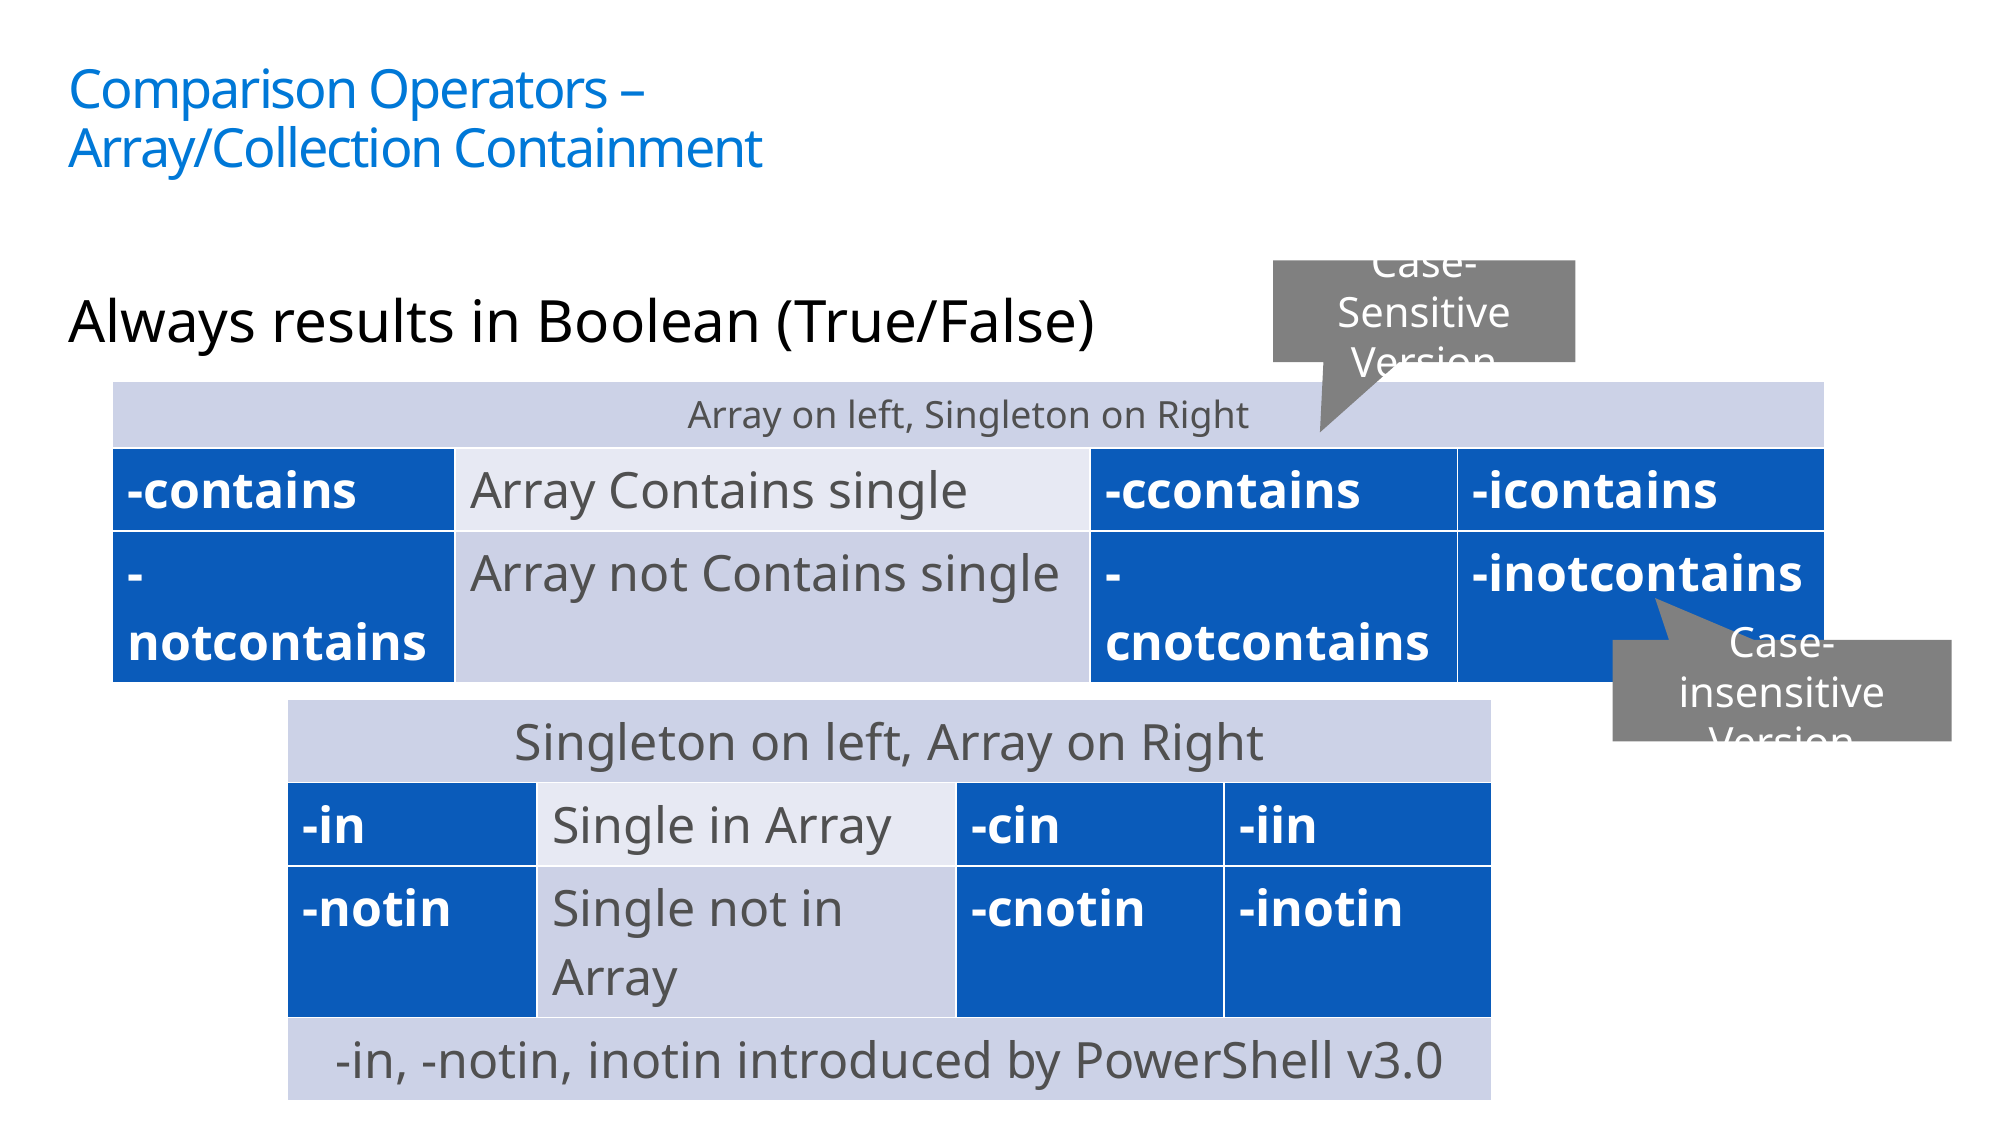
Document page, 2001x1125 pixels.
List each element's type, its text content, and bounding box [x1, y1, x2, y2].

table_cell -inotcontains [1458, 532, 1824, 682]
table_header Array on left, Singleton on Right [113, 382, 1824, 447]
table_header Singleton on left, Array on Right [288, 700, 1491, 782]
table_cell -in [288, 783, 536, 865]
table_cell -contains [113, 449, 454, 530]
table_cell Single in Array [538, 783, 955, 865]
table_cell -inotin [1225, 867, 1491, 1017]
table_cell Array not Contains single [456, 532, 1089, 682]
table_cell -notin [288, 867, 536, 1017]
table_cell -in, -notin, inotin introduced by PowerShell v3.0 [288, 1018, 1491, 1100]
table_cell -cin [957, 783, 1223, 865]
table_cell Single not in Array [538, 867, 955, 1017]
table_cell -cnotin [957, 867, 1223, 1017]
list Always results in Boolean (True/False) [44, 195, 1956, 496]
text_box Case-insensitive Version [1612, 597, 1952, 742]
table_cell -ccontains [1091, 449, 1457, 530]
table_cell -notcontains [113, 532, 454, 682]
title Comparison Operators – Array/Collection Containment [44, 47, 1957, 196]
table_cell -iin [1225, 783, 1491, 865]
table_cell Array Contains single [456, 449, 1089, 530]
text_box Case-Sensitive Version [1273, 260, 1576, 433]
table_cell -cnotcontains [1091, 532, 1457, 682]
table_cell -icontains [1458, 449, 1824, 530]
